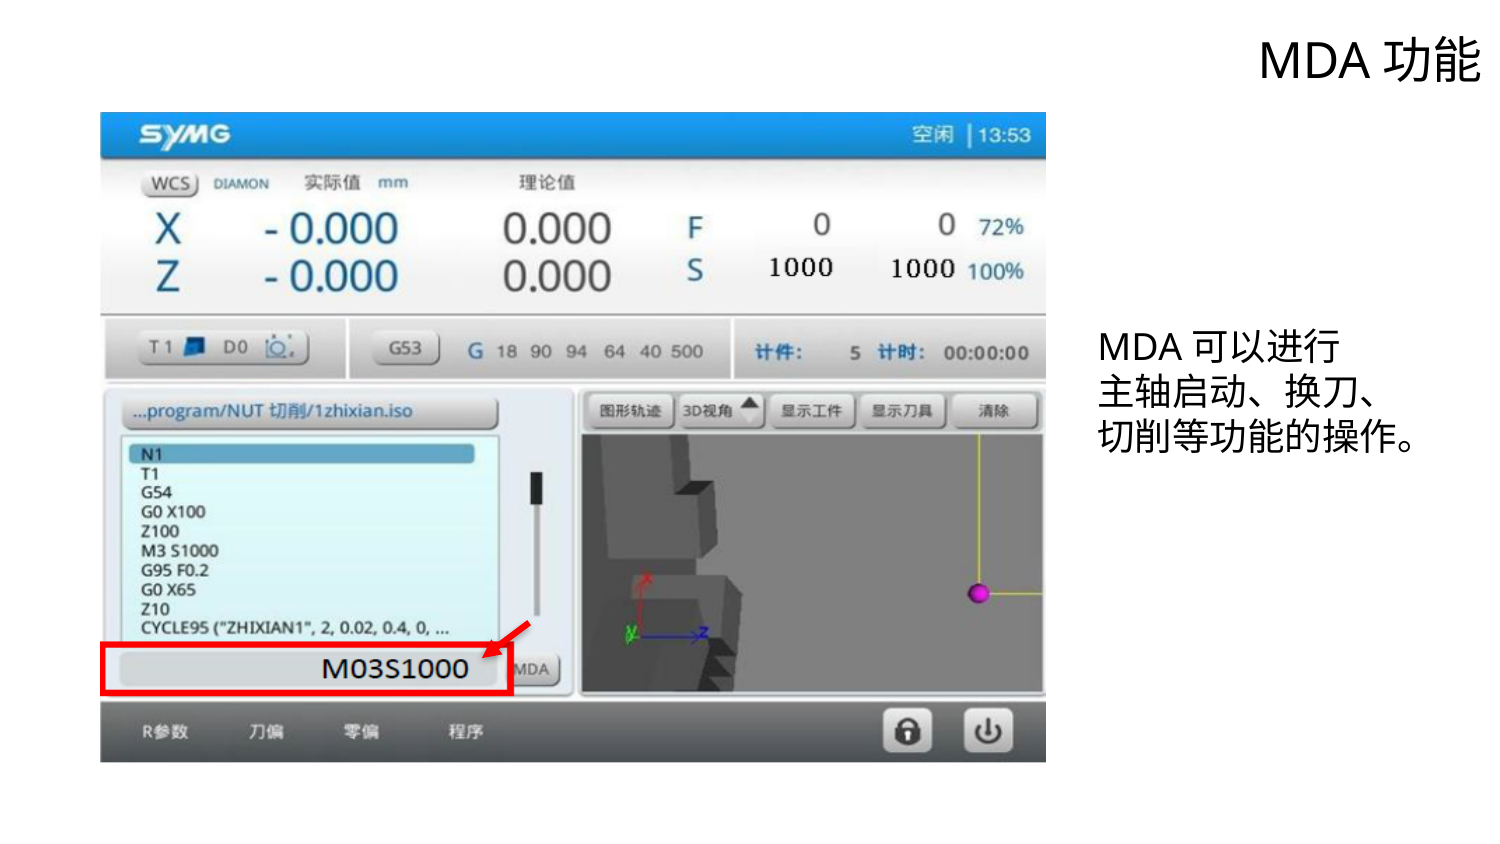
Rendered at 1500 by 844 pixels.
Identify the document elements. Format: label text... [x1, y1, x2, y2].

text_box MDA功能 [1242, 21, 1498, 97]
picture [100, 112, 1046, 765]
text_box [481, 622, 530, 659]
text_box MDA可以进行 主轴启动、换刀、 切削等功能的操作。 [1082, 315, 1450, 466]
